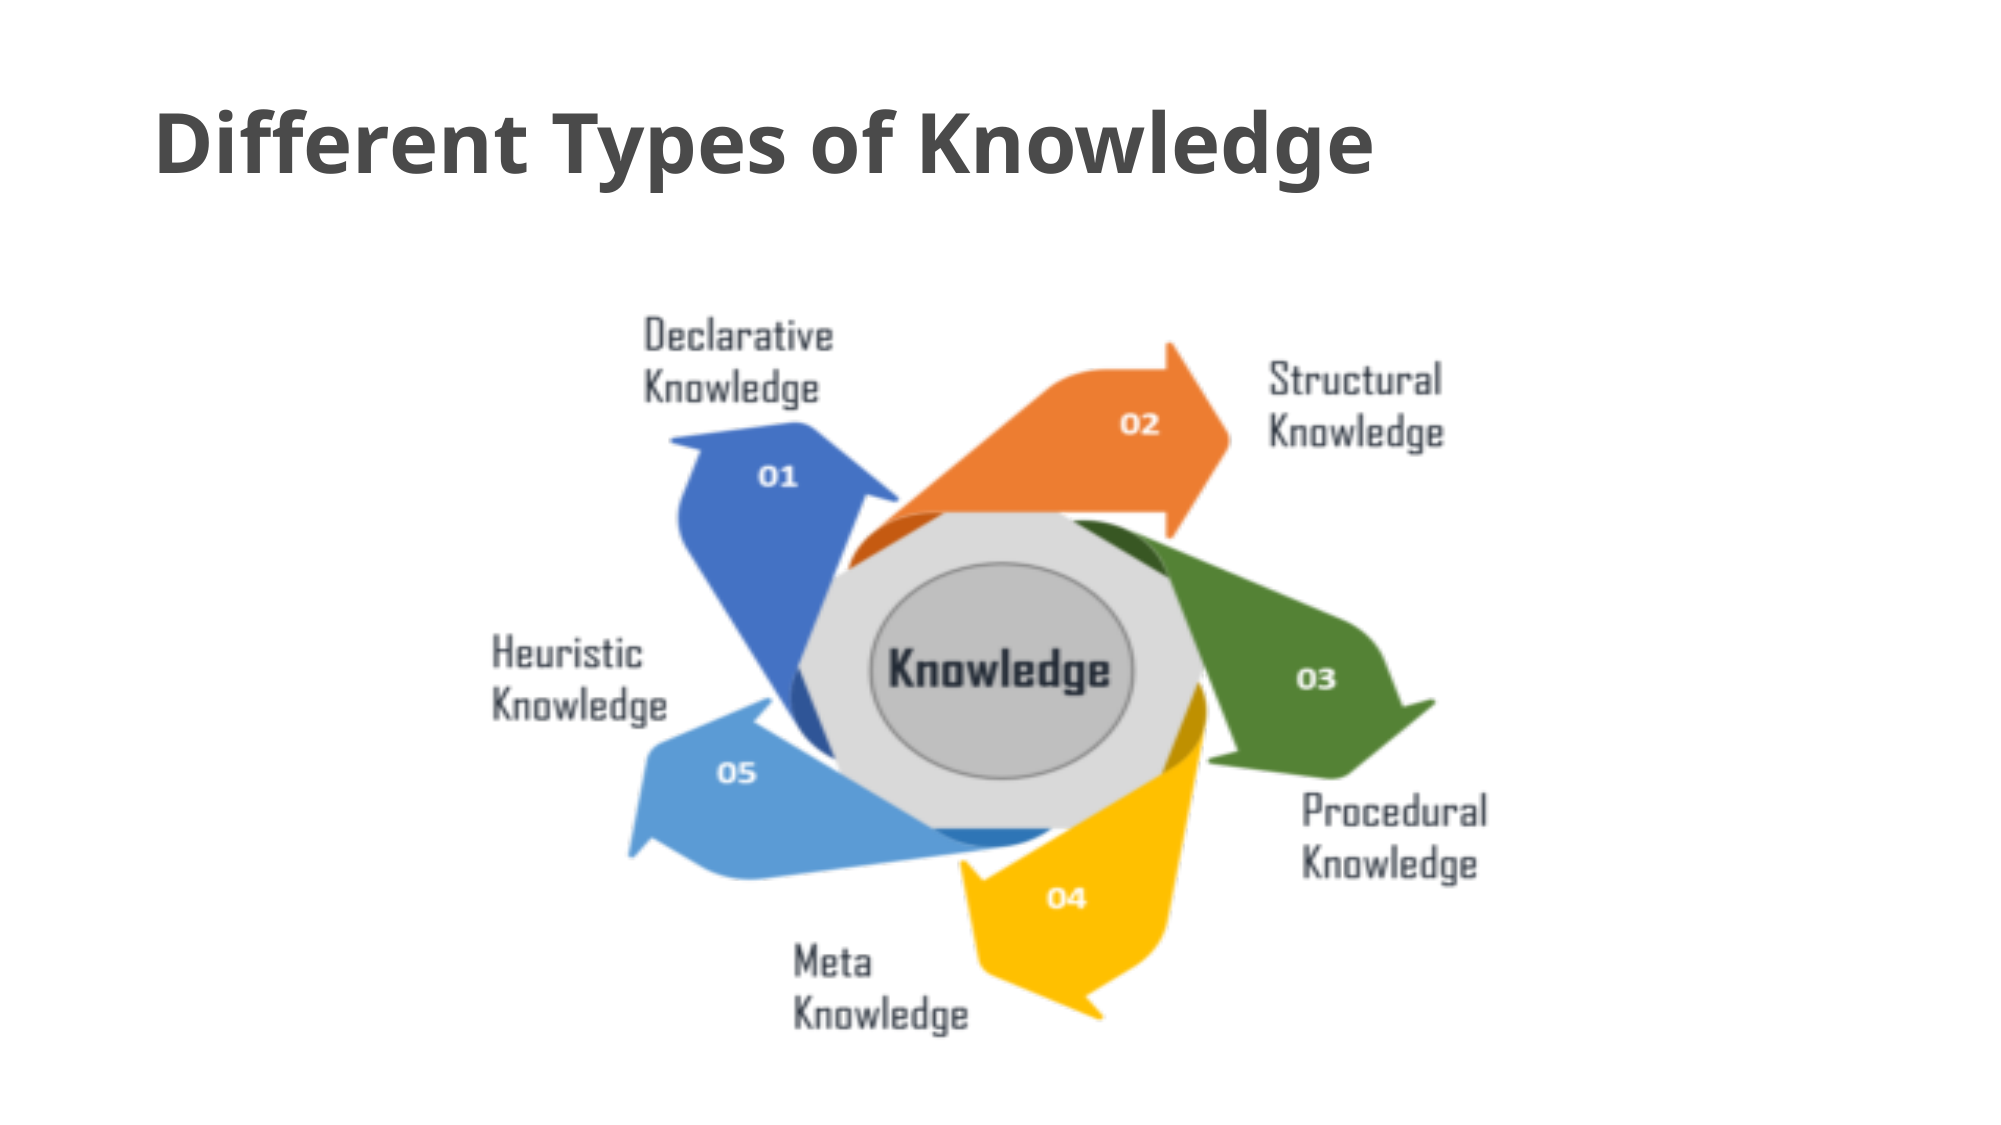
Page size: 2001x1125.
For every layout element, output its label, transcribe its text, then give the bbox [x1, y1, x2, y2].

title Different Types of Knowledge [137, 59, 1863, 278]
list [460, 295, 1546, 1066]
